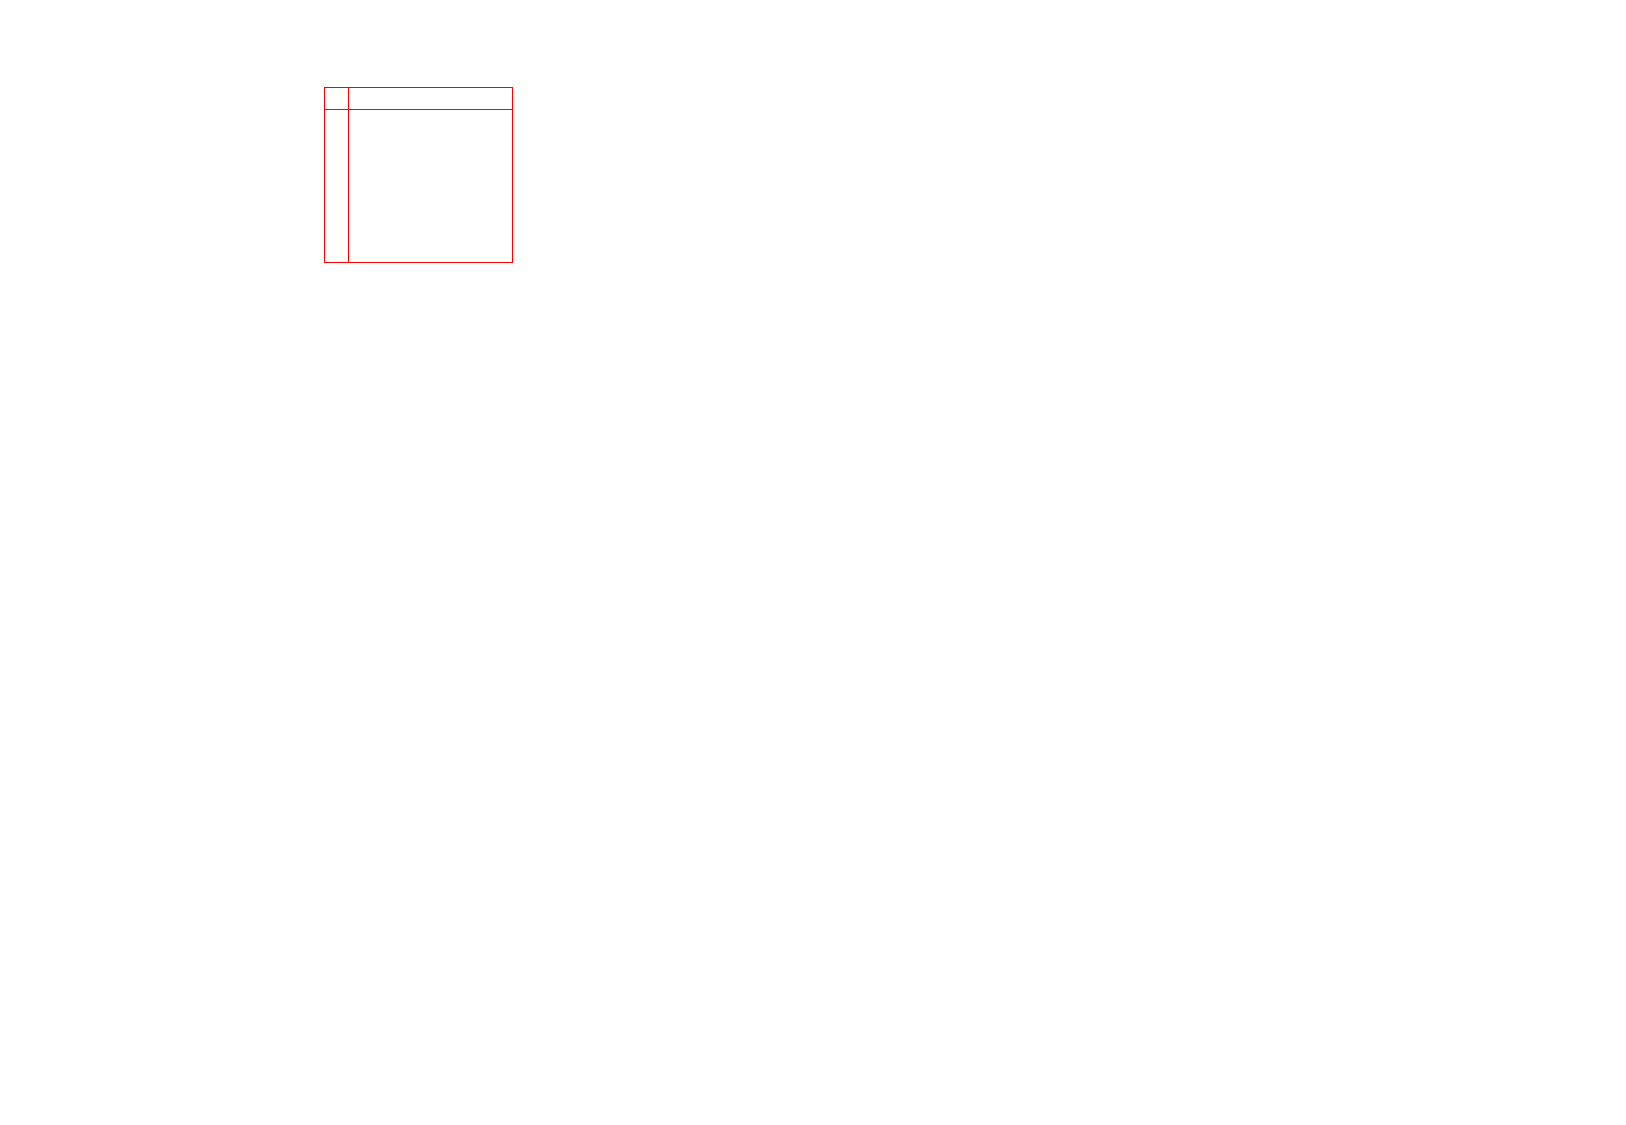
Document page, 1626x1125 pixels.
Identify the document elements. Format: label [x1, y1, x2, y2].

text_box [324, 87, 513, 263]
